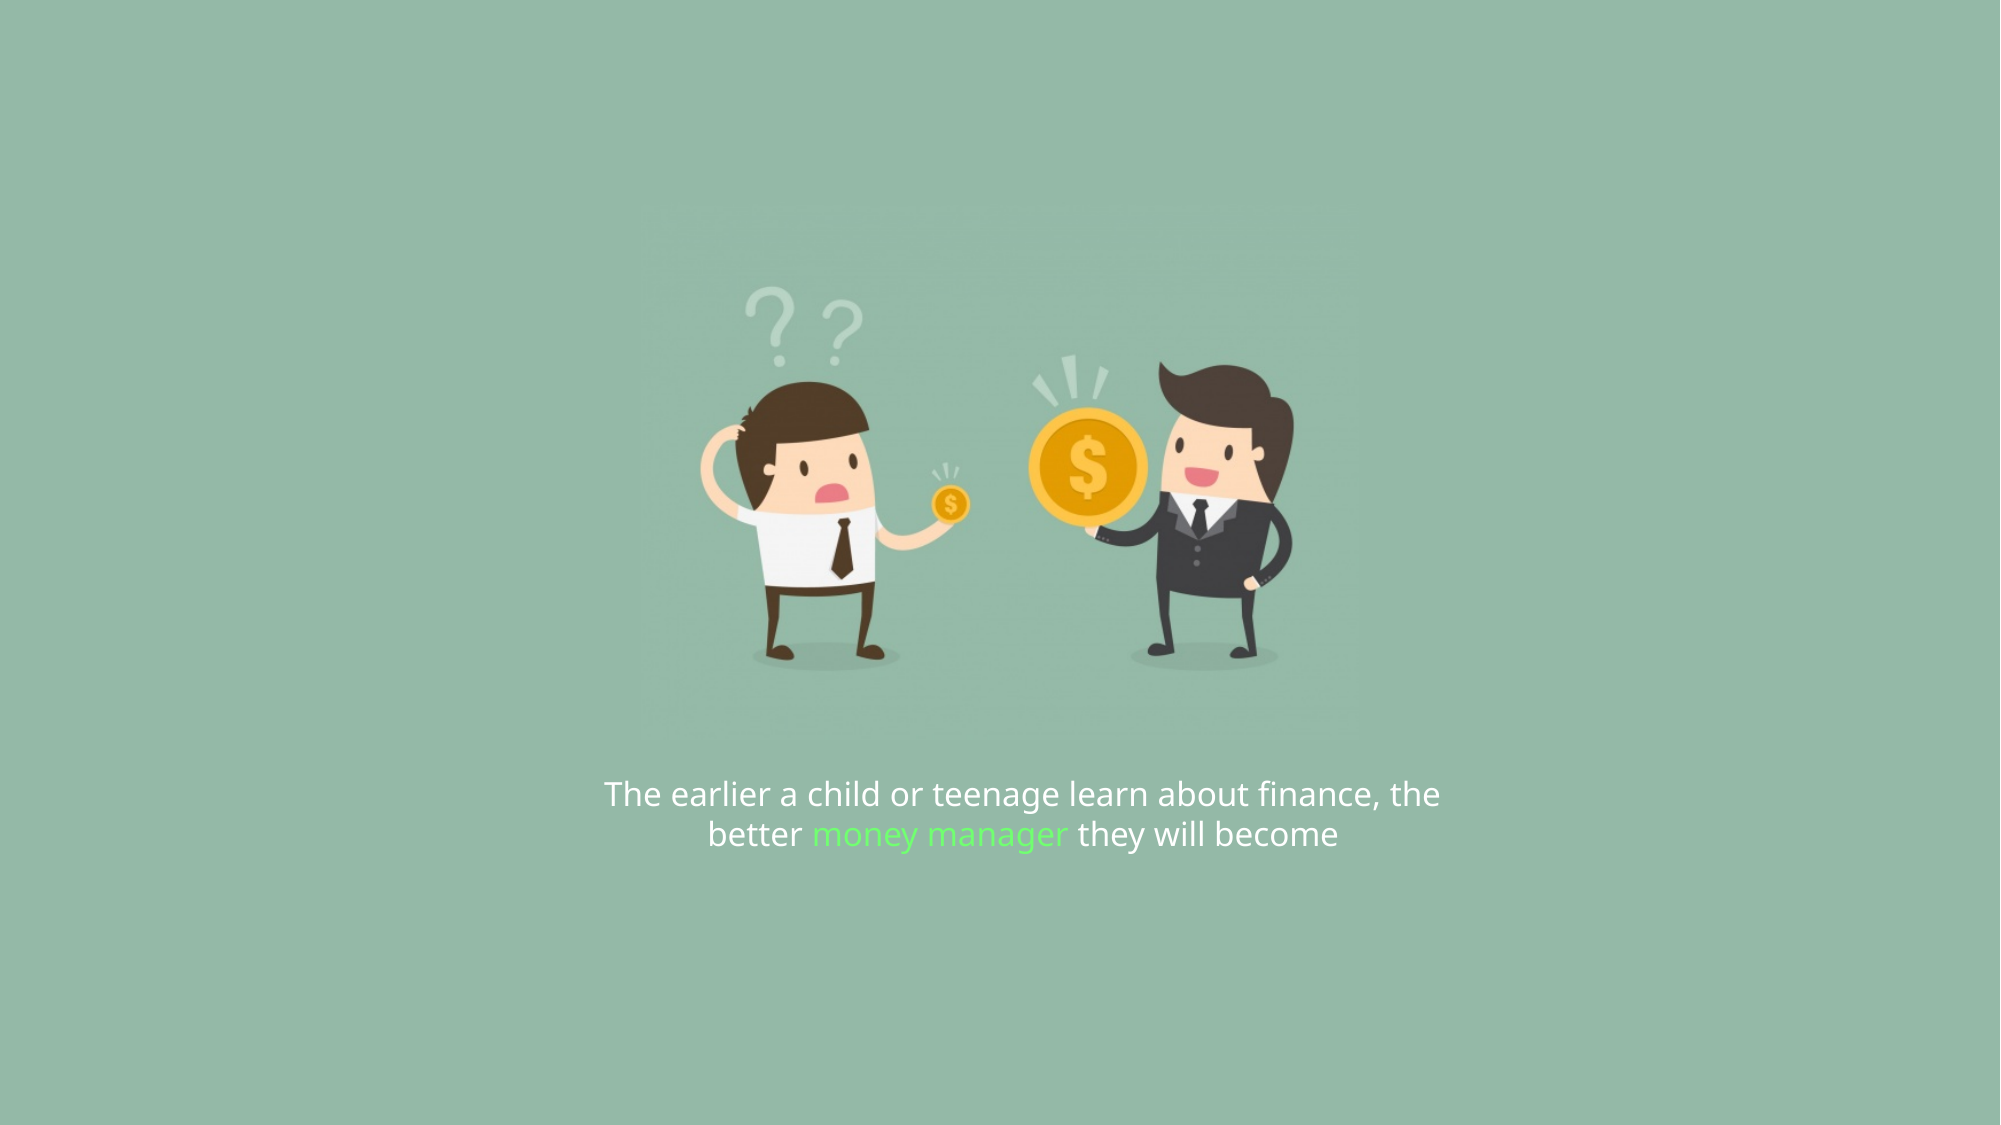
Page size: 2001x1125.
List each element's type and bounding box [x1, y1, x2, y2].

picture [0, 0, 2000, 1125]
list [641, 202, 1359, 740]
